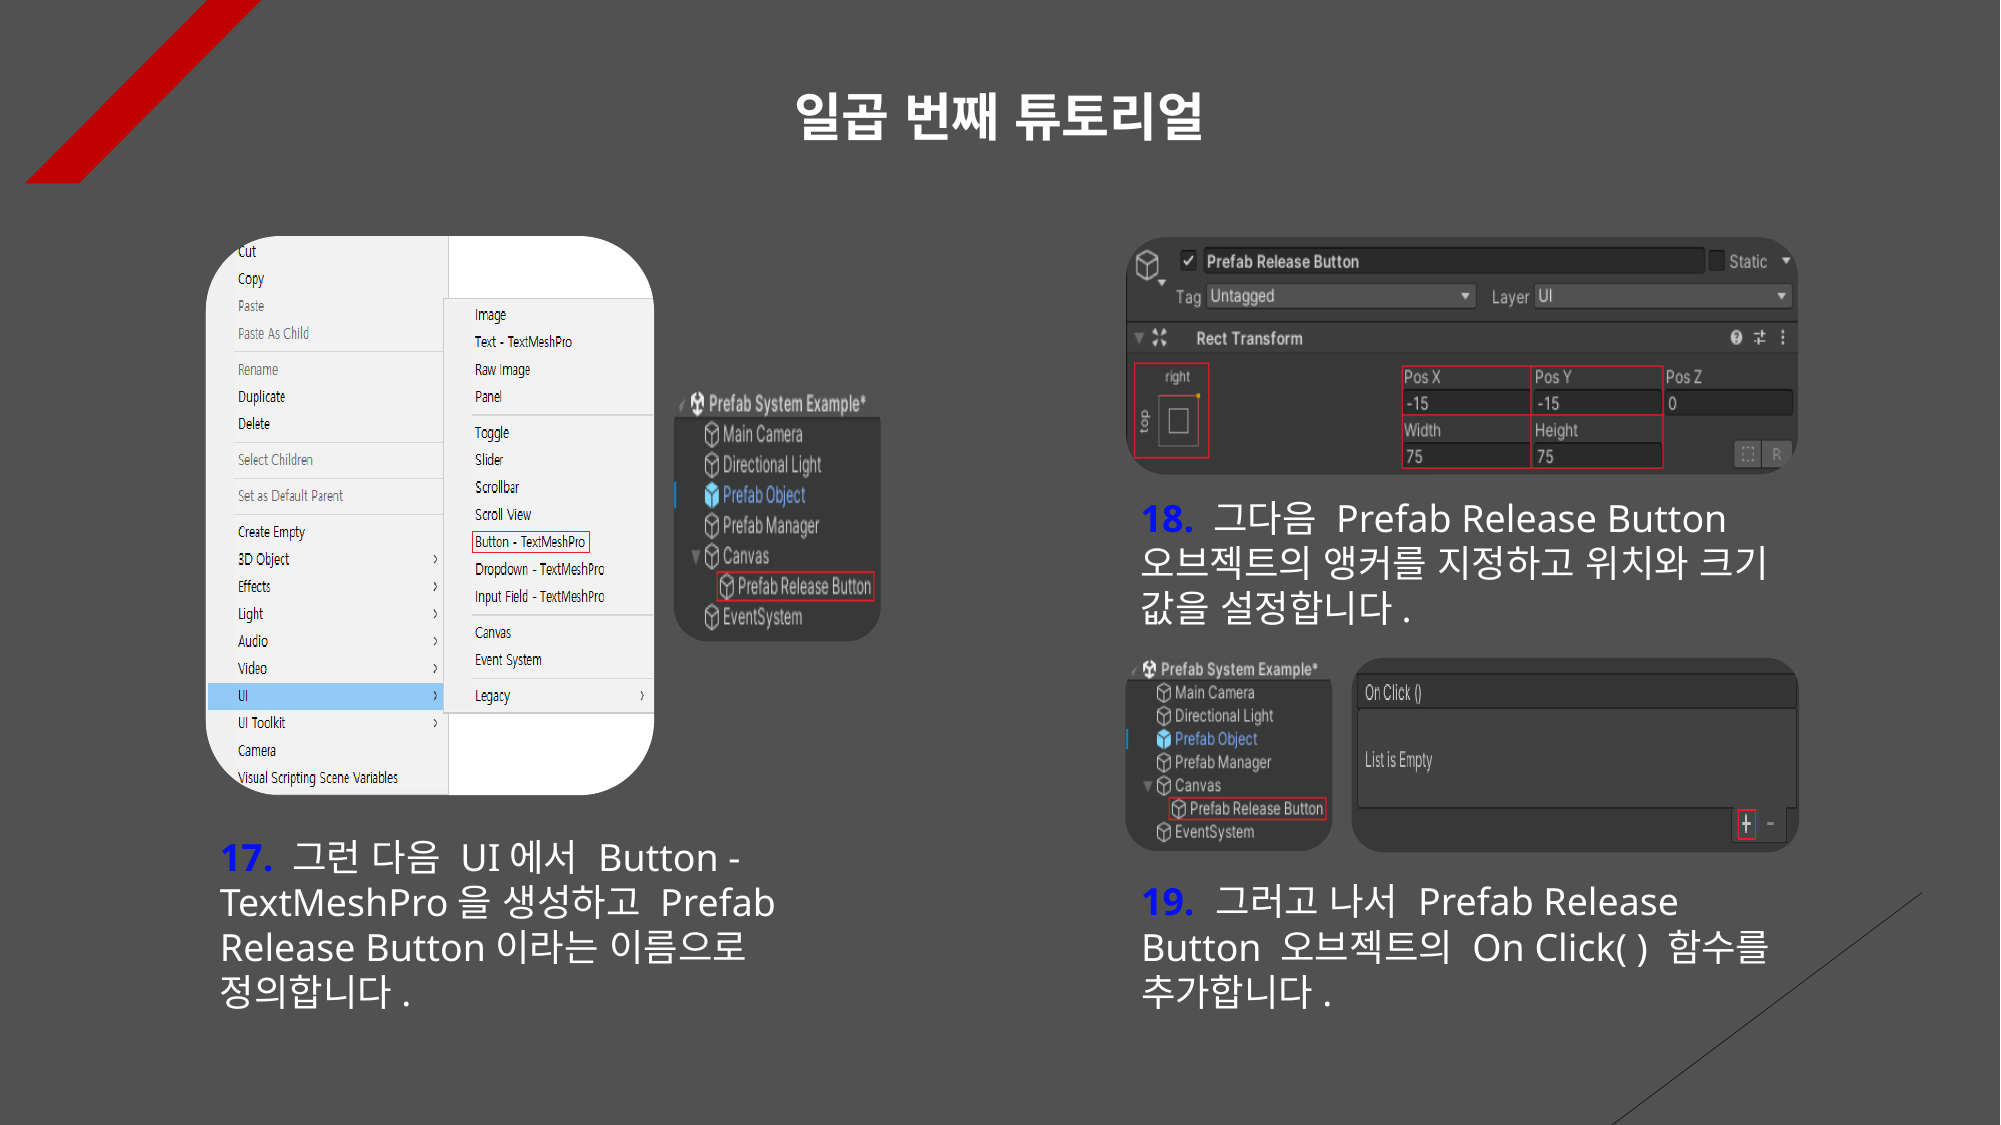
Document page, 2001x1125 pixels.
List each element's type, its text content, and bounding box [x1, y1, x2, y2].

text_box 17. 그런 다음 UI에서 Button - TextMeshPro을 생성하고 Prefab Release Button이라는 이름으로 정의합니다. [205, 826, 881, 1022]
text_box 18. 그다음 Prefab Release Button 오브젝트의 앵커를 지정하고 위치와 크기 값을 설정합니다. [1125, 487, 1798, 638]
picture [205, 236, 655, 796]
picture [1126, 237, 1798, 475]
text_box 19. 그러고 나서 Prefab Release Button 오브젝트의 On Click( ) 함수를 추가합니다. [1126, 865, 1797, 1022]
picture [1351, 657, 1800, 853]
picture [673, 389, 881, 642]
text_box 일곱 번째 튜토리얼 [726, 76, 1273, 155]
picture [1125, 658, 1333, 851]
